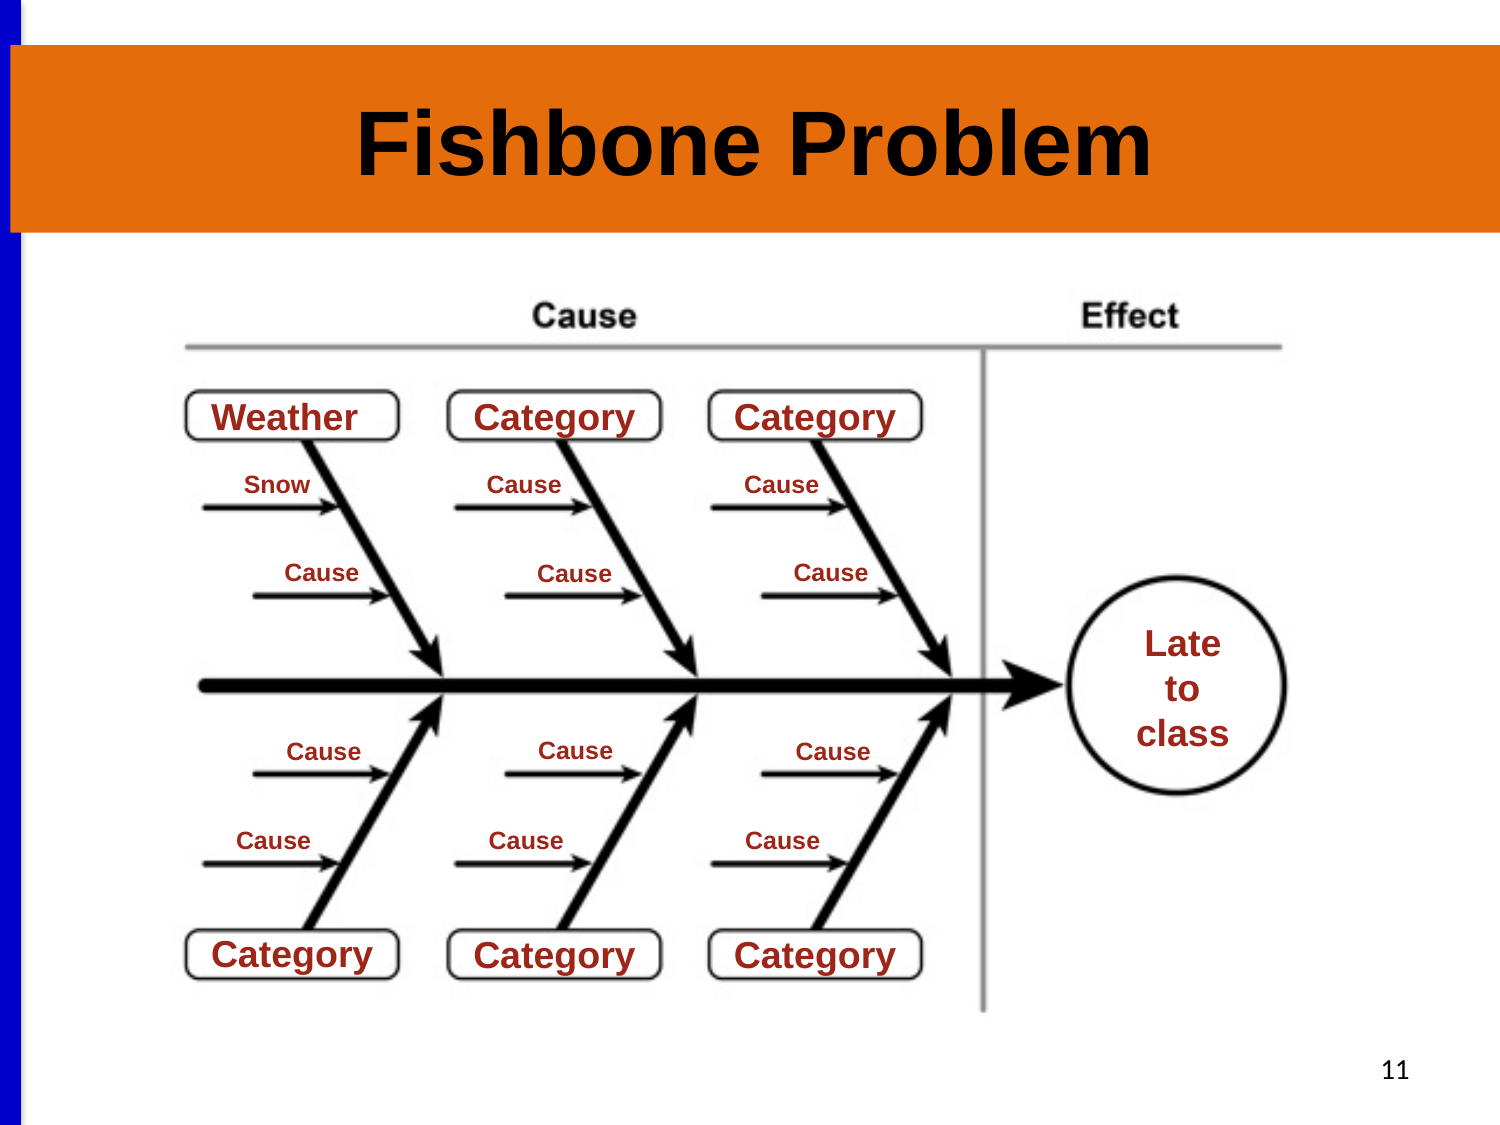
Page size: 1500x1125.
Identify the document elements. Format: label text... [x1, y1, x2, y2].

slide_number 11 [1074, 1042, 1425, 1103]
title Fishbone Problem [10, 45, 1500, 233]
picture [153, 280, 1321, 1026]
